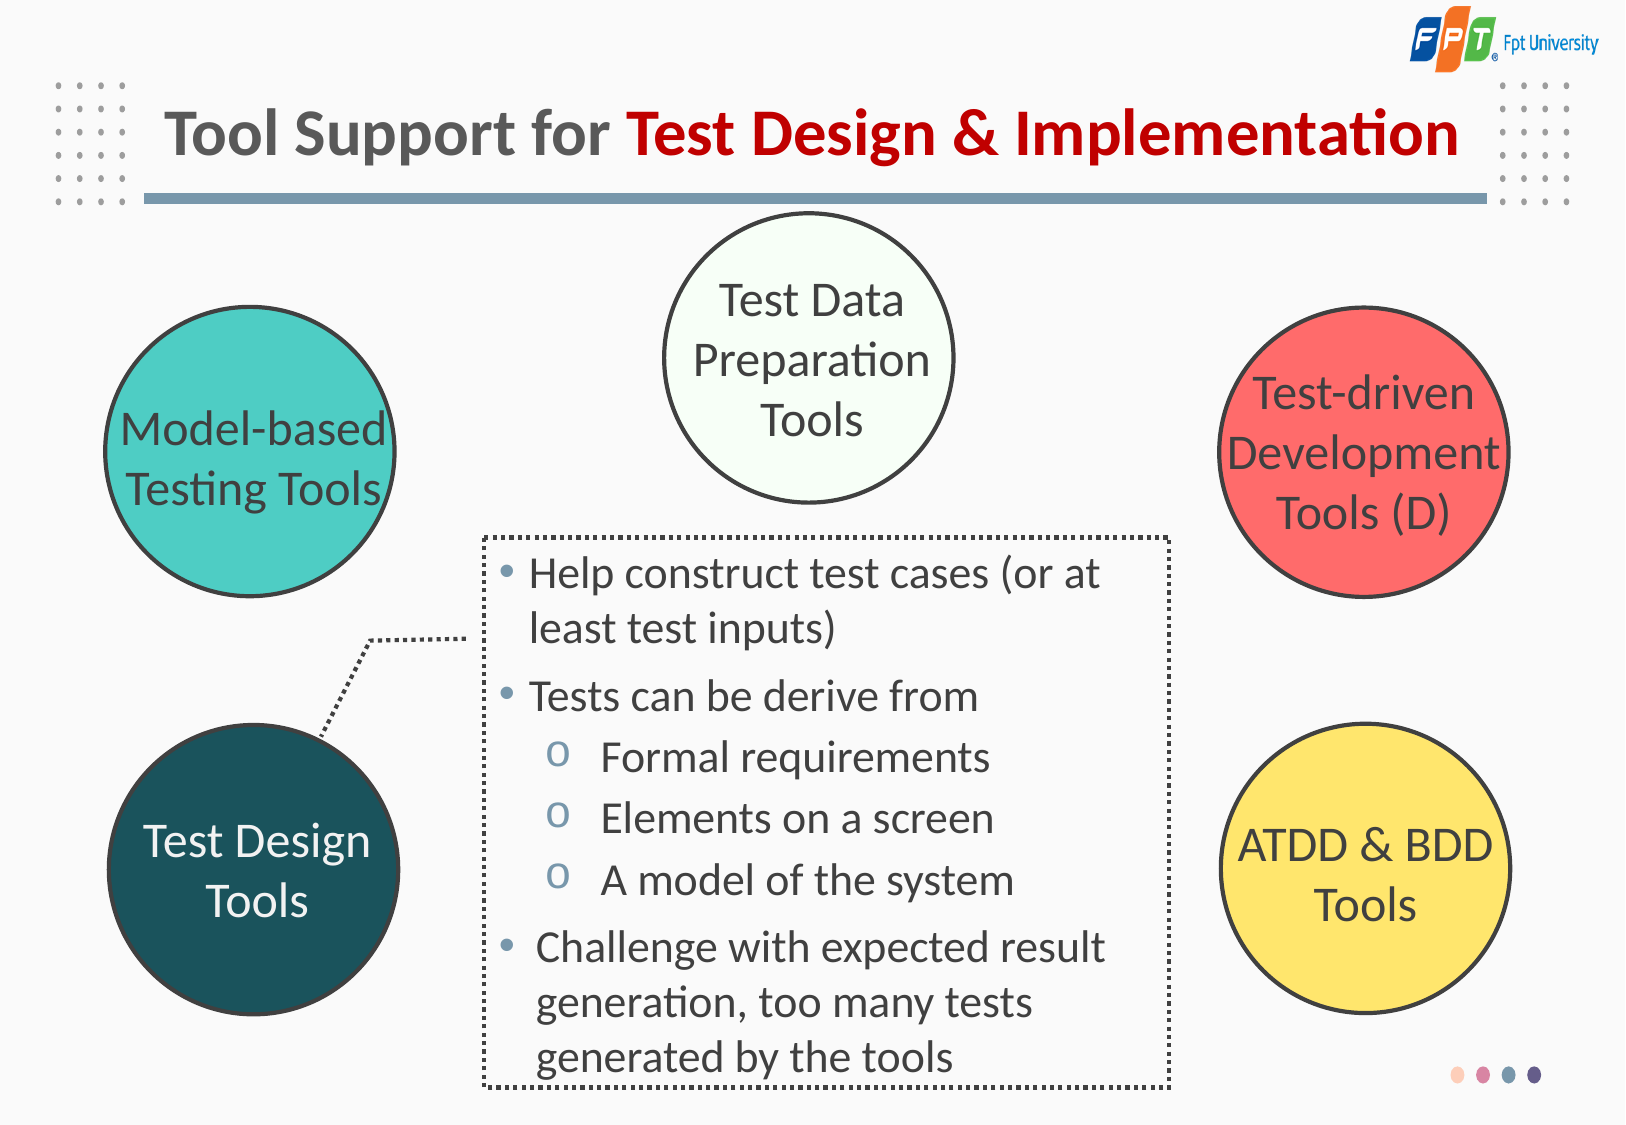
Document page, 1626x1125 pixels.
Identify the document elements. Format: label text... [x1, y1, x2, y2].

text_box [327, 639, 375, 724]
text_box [1185, 307, 1543, 597]
picture [1383, 6, 1624, 88]
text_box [633, 213, 991, 503]
title Tool Support for Test Design & Implementation [111, 60, 1514, 208]
text_box Help construct test cases (or at least test inputs) Tests can be derive from Formal requirements Elements on a screen A model of the system Challenge with expected result generation, too many tests generated by the tools [483, 536, 1170, 1089]
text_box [74, 306, 433, 597]
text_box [1186, 723, 1545, 1014]
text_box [78, 724, 436, 1015]
